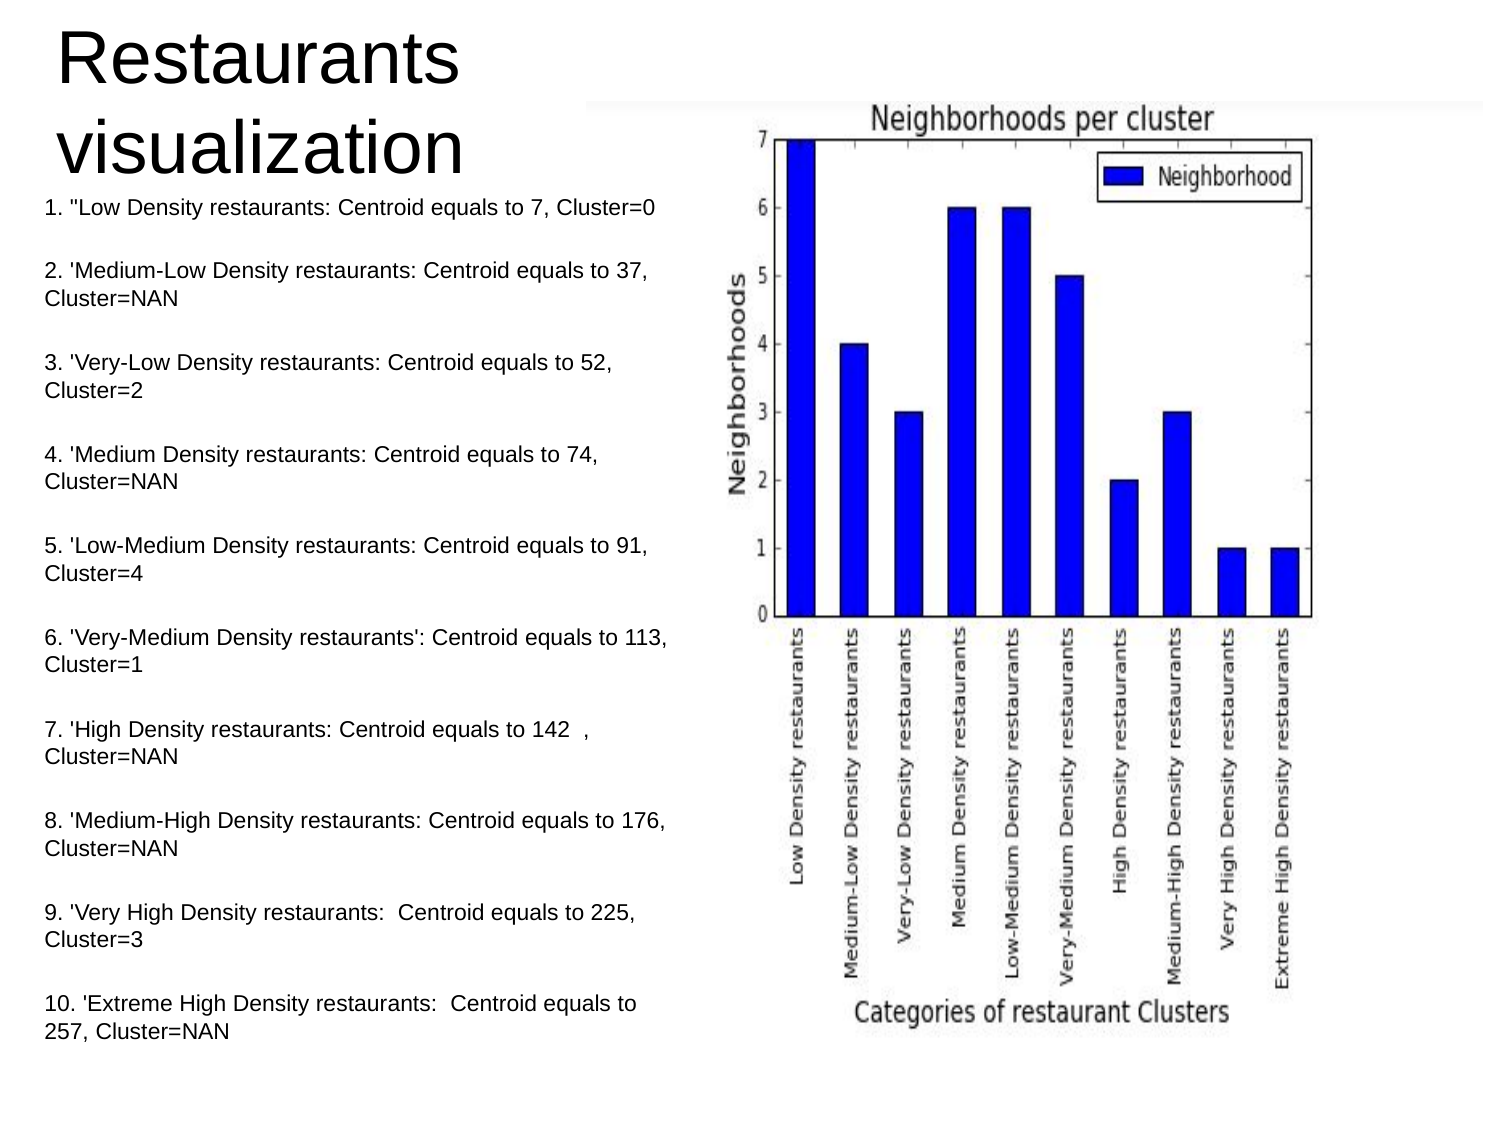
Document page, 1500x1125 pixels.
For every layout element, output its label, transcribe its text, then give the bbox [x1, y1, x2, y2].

title Restaurants visualization [41, 19, 621, 184]
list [586, 101, 1483, 1059]
list 1. "Low Density restaurants: Centroid equals to 7, Cluster=0 2. 'Medium-Low Density restaurants: Centroid equals to 37, Cluster=NAN 3. 'Very-Low Density restaurants: Centroid equals to 52, Cluster=2 4. 'Medium Density restaurants: Centroid equals to 74, Cluster=NAN 5. 'Low-Medium Density restaurants: Centroid equals to 91, Cluster=4 6. 'Very-Medium Density restaurants': Centroid equals to 113, Cluster=1 7. 'High Density restaurants: Centroid equals to 142 , Cluster=NAN 8. 'Medium-High Density restaurants: Centroid equals to 176, Cluster=NAN 9. 'Very High Density restaurants: Centroid equals to 225, Cluster=3 10. 'Extreme High Density restaurants: Centroid equals to 257, Cluster=NAN [29, 184, 691, 1106]
